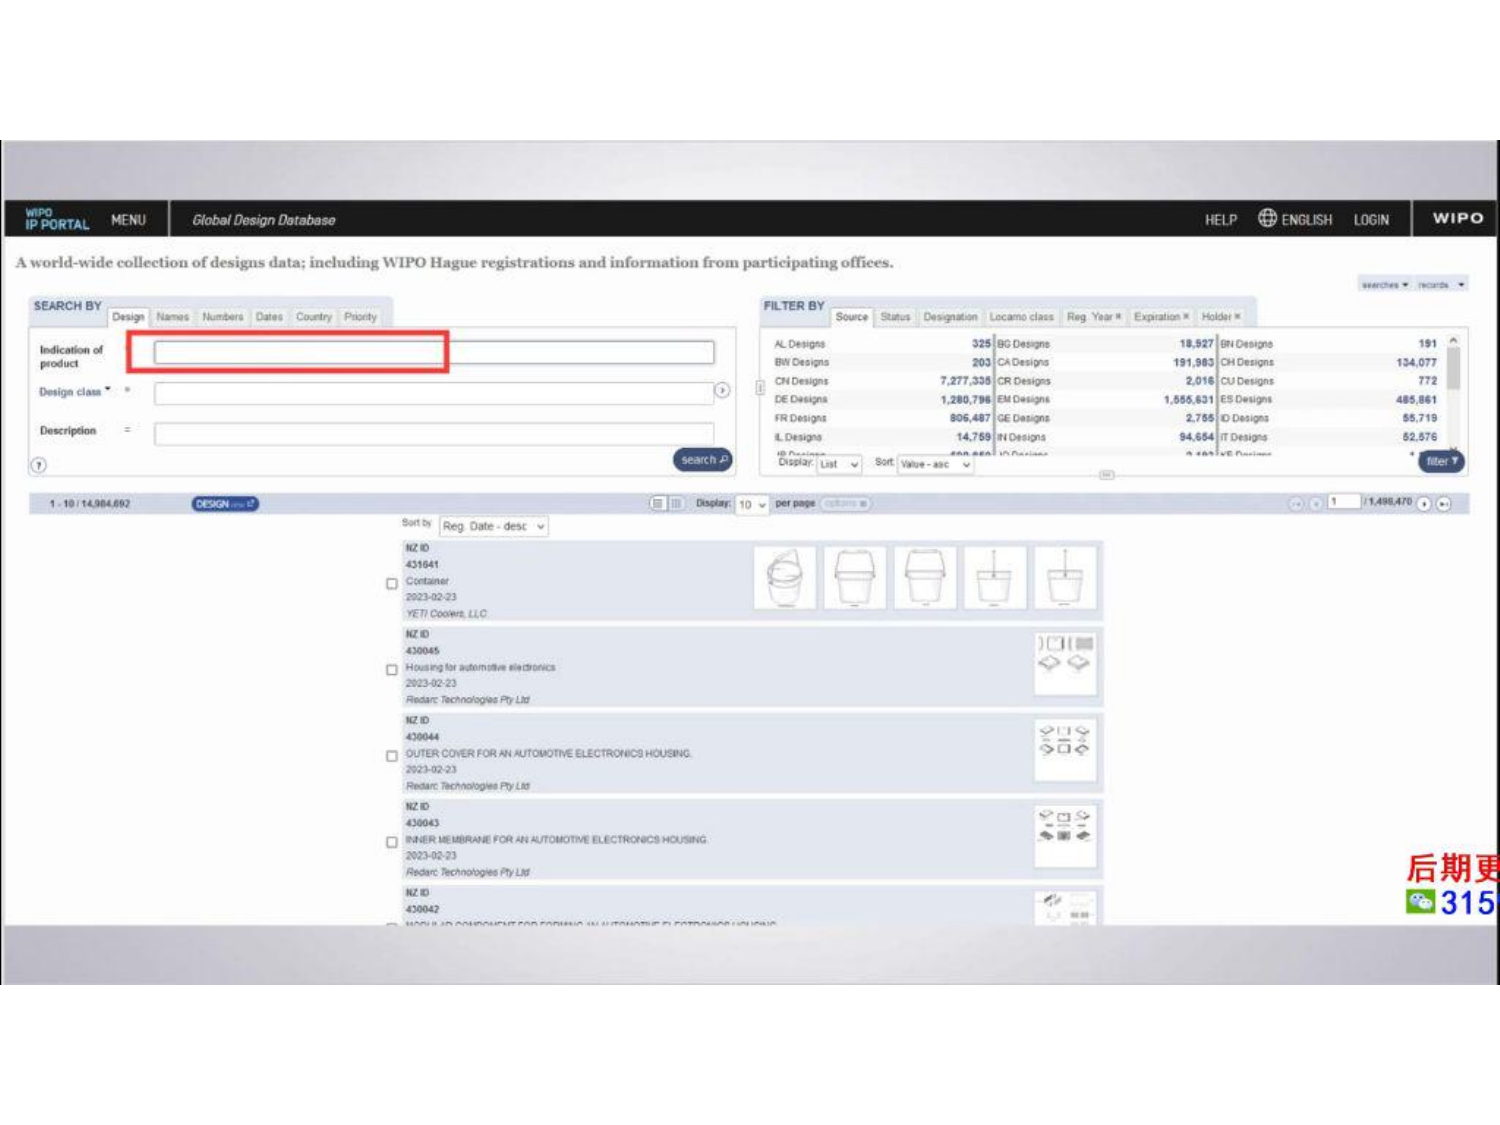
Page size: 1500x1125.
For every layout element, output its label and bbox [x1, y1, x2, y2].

picture [0, 140, 1500, 985]
